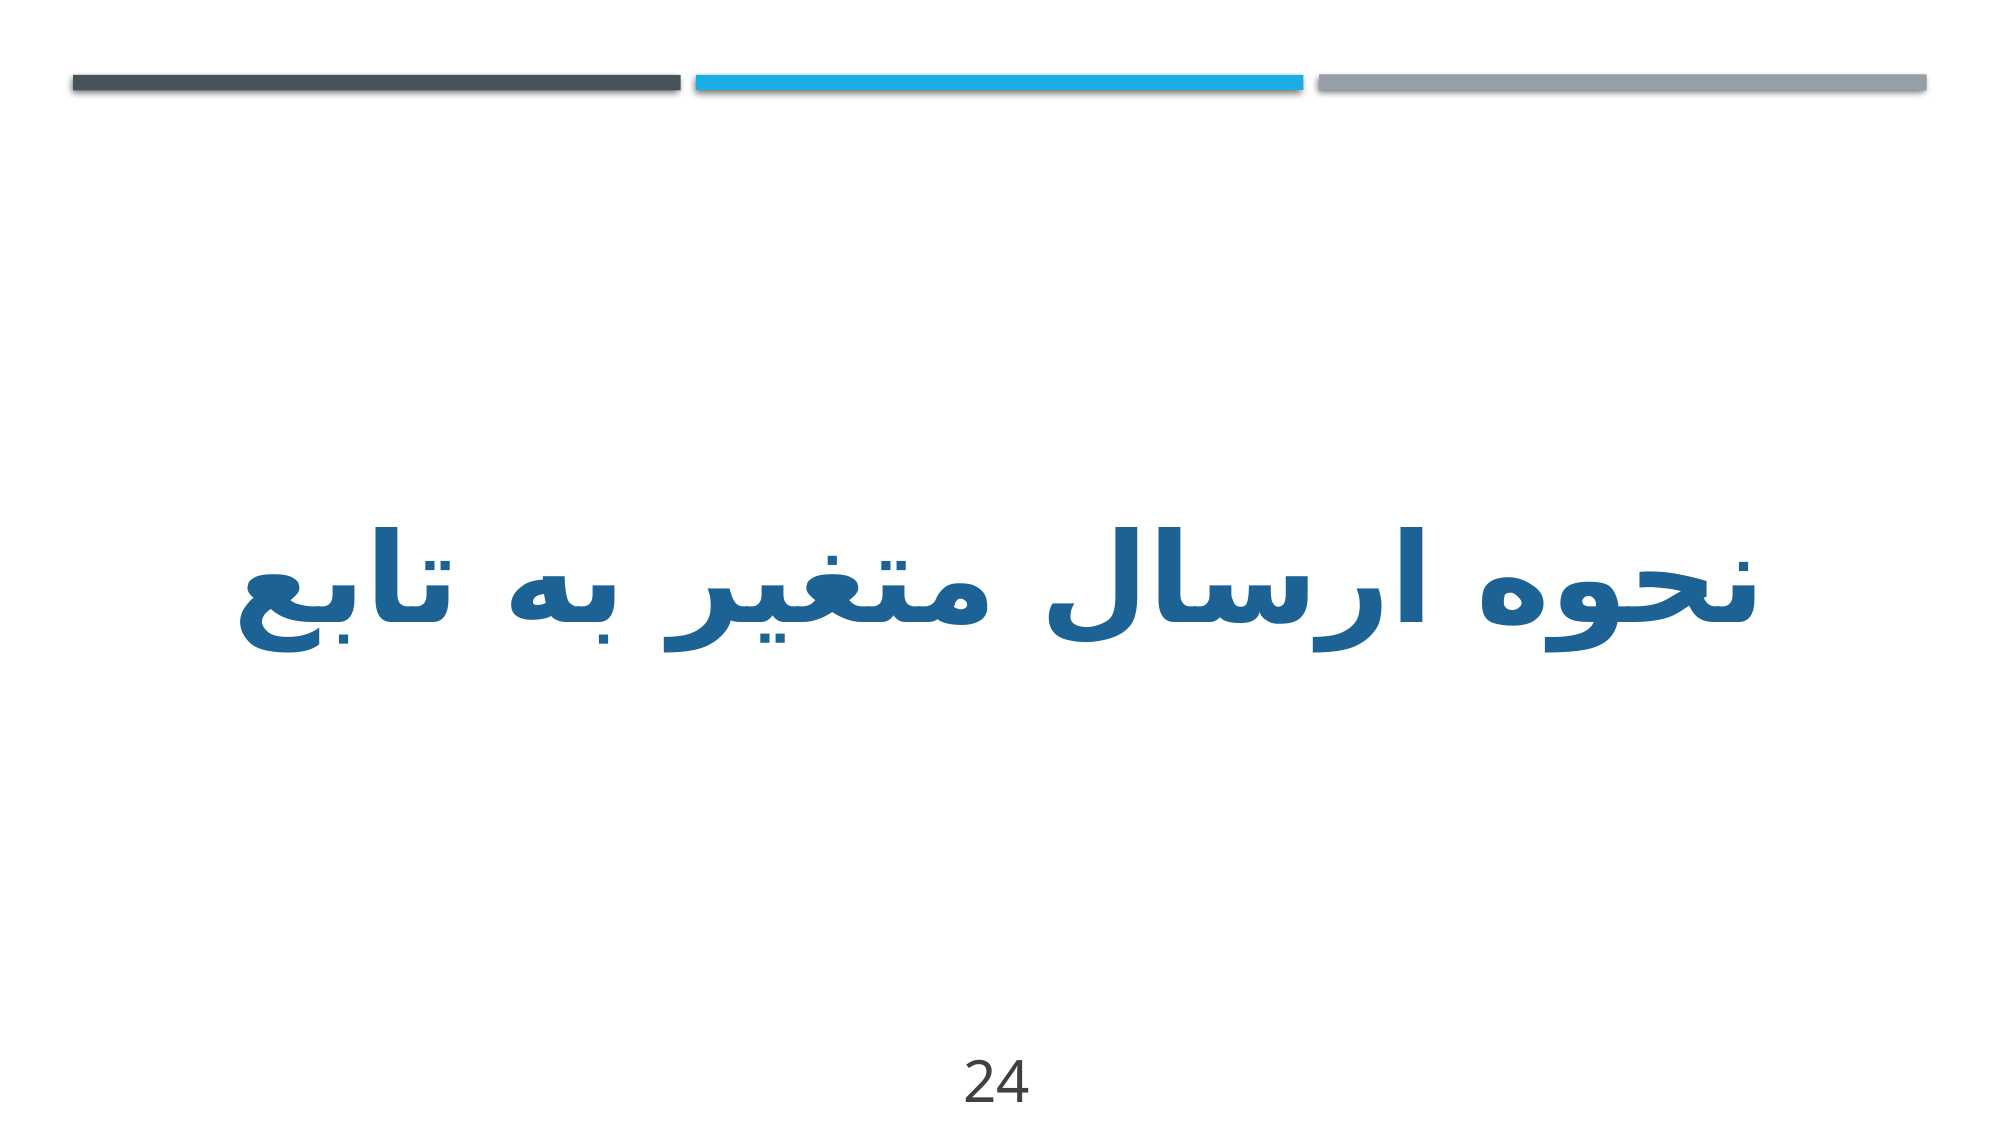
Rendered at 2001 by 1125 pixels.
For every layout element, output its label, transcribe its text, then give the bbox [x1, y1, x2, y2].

title نحوه ارسال متغیر به تابع [95, 439, 1905, 707]
